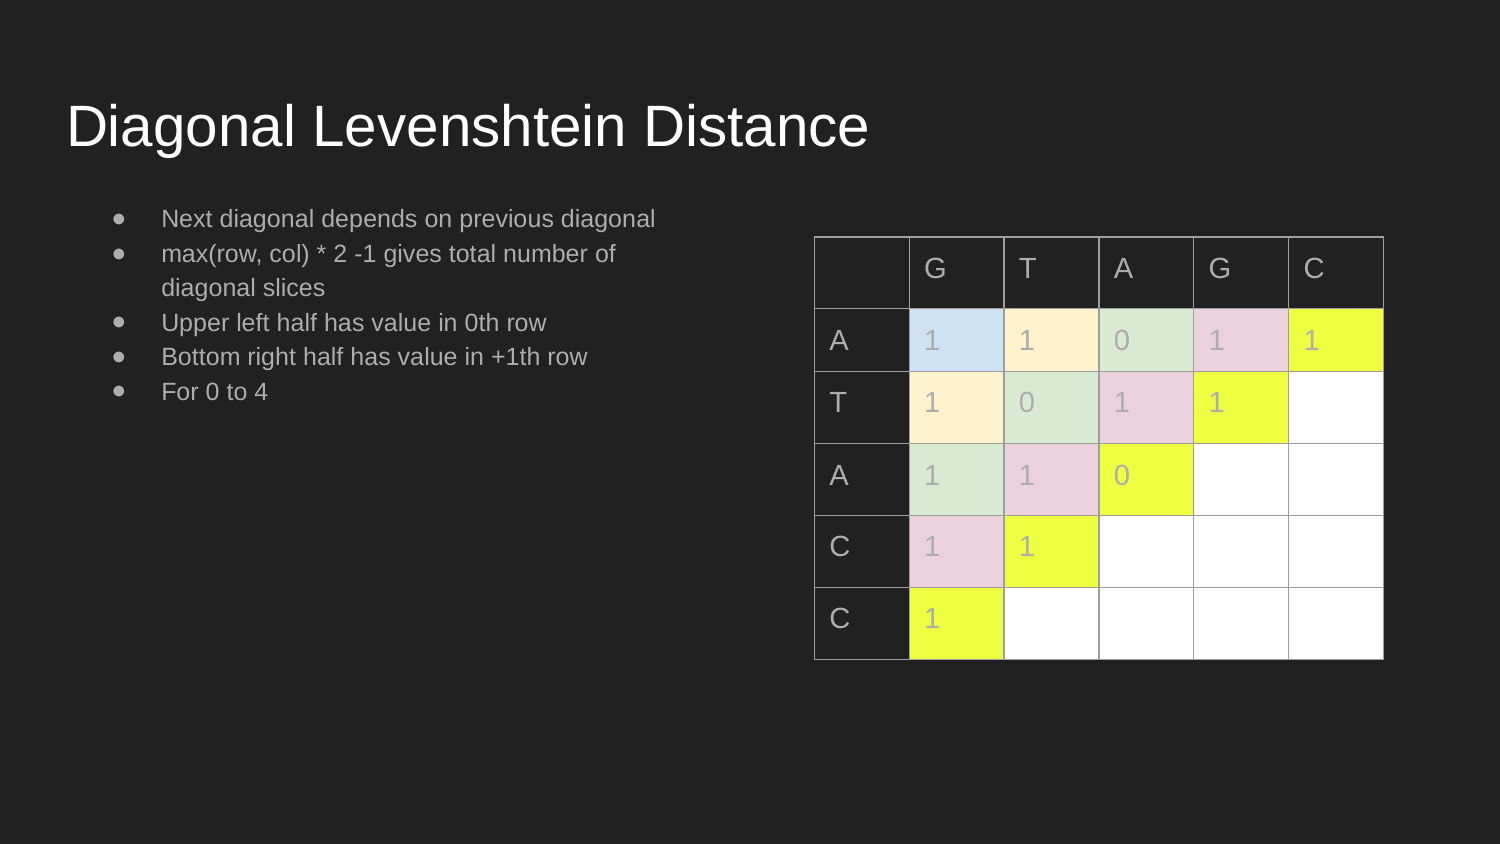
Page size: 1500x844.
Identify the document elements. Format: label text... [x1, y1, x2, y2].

table_cell 1 [1100, 372, 1193, 443]
table_cell 1 [910, 444, 1003, 515]
table_cell [1194, 588, 1288, 659]
table_header T [1005, 238, 1098, 308]
table_header G [910, 238, 1003, 308]
table_cell 1 [1005, 444, 1098, 515]
table_cell T [815, 372, 909, 443]
table_cell [1289, 588, 1383, 659]
table_cell A [815, 444, 909, 515]
table_header G [1194, 238, 1288, 308]
table_cell [1289, 516, 1383, 587]
table_cell [1194, 516, 1288, 587]
text_box Next diagonal depends on previous diagonal max(row, col) * 2 -1 gives total number of diagonal slices Upper left half has value in 0th row Bottom right half has value in +1th row For 0 to 4 [71, 183, 714, 783]
table_cell 1 [910, 309, 1003, 371]
table_cell [1289, 372, 1383, 443]
table_cell 0 [1100, 309, 1193, 371]
table_header A [1100, 238, 1193, 308]
table_cell 1 [1289, 309, 1383, 371]
title Diagonal Levenshtein Distance [51, 72, 1449, 167]
table_cell 1 [910, 588, 1003, 659]
table_cell C [815, 588, 909, 659]
table_cell 1 [910, 372, 1003, 443]
table_cell [1194, 444, 1288, 515]
table_cell [1100, 588, 1193, 659]
table_cell 1 [1005, 516, 1098, 587]
table_cell 1 [1005, 309, 1098, 371]
table_cell 1 [910, 516, 1003, 587]
table_header [815, 238, 909, 308]
table_cell 0 [1005, 372, 1098, 443]
table_cell 1 [1194, 309, 1288, 371]
table_cell [1289, 444, 1383, 515]
table_cell 1 [1194, 372, 1288, 443]
table_cell 0 [1100, 444, 1193, 515]
table_cell C [815, 516, 909, 587]
table_header C [1289, 238, 1383, 308]
table_cell [1005, 588, 1098, 659]
table_cell [1100, 516, 1193, 587]
table_cell A [815, 309, 909, 371]
